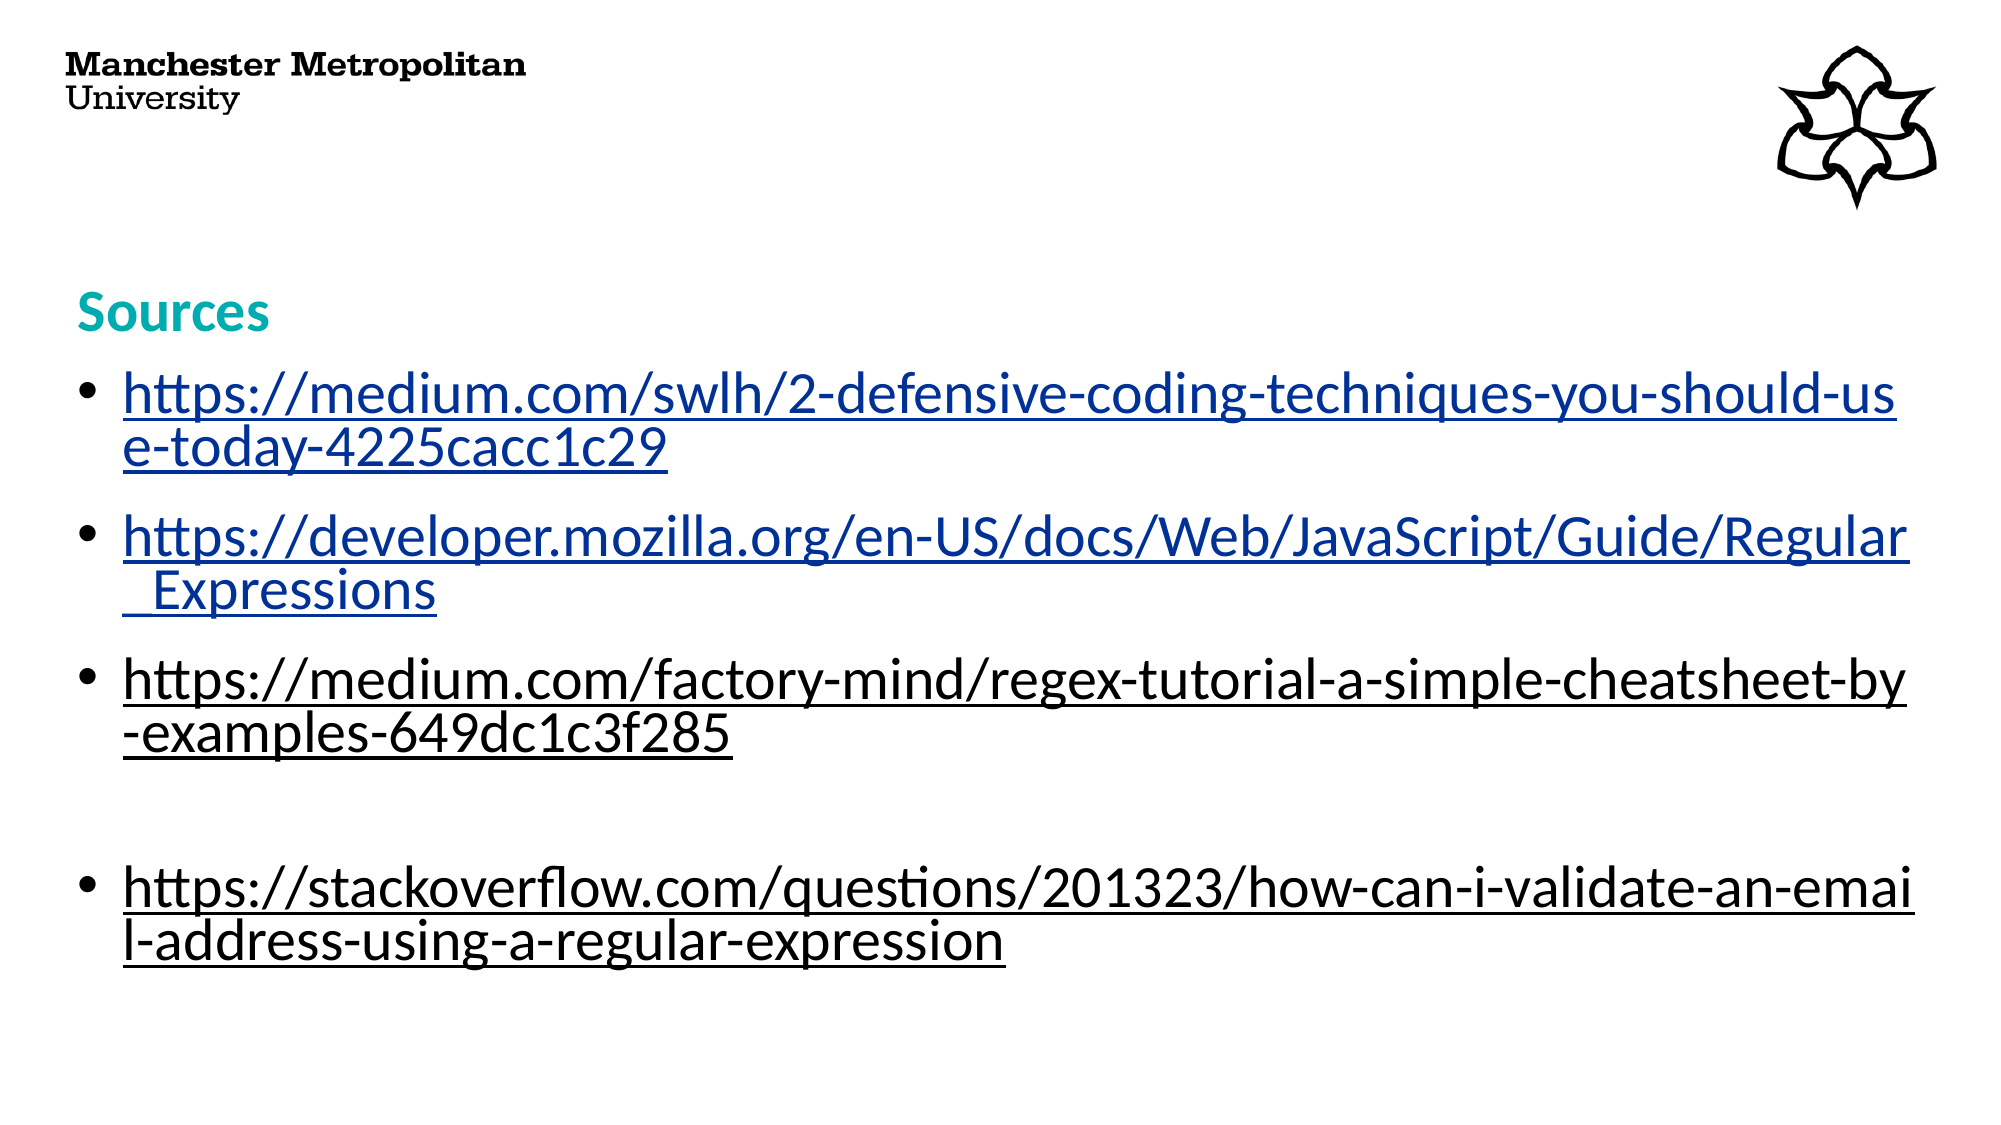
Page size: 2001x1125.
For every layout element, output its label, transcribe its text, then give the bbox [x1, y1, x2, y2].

picture [55, 42, 536, 124]
title Sources [62, 270, 1788, 352]
picture [1765, 34, 1948, 221]
list https://medium.com/swlh/2-defensive-coding-techniques-you-should-use-today-4225cacc1c29 https://developer.mozilla.org/en-US/docs/Web/JavaScript/Guide/Regular_Expressions https://medium.com/factory-mind/regex-tutorial-a-simple-cheatsheet-by-examples-649dc1c3f285 https://stackoverflow.com/questions/201323/how-can-i-validate-an-email-address-using-a-regular-expression [62, 352, 1938, 961]
